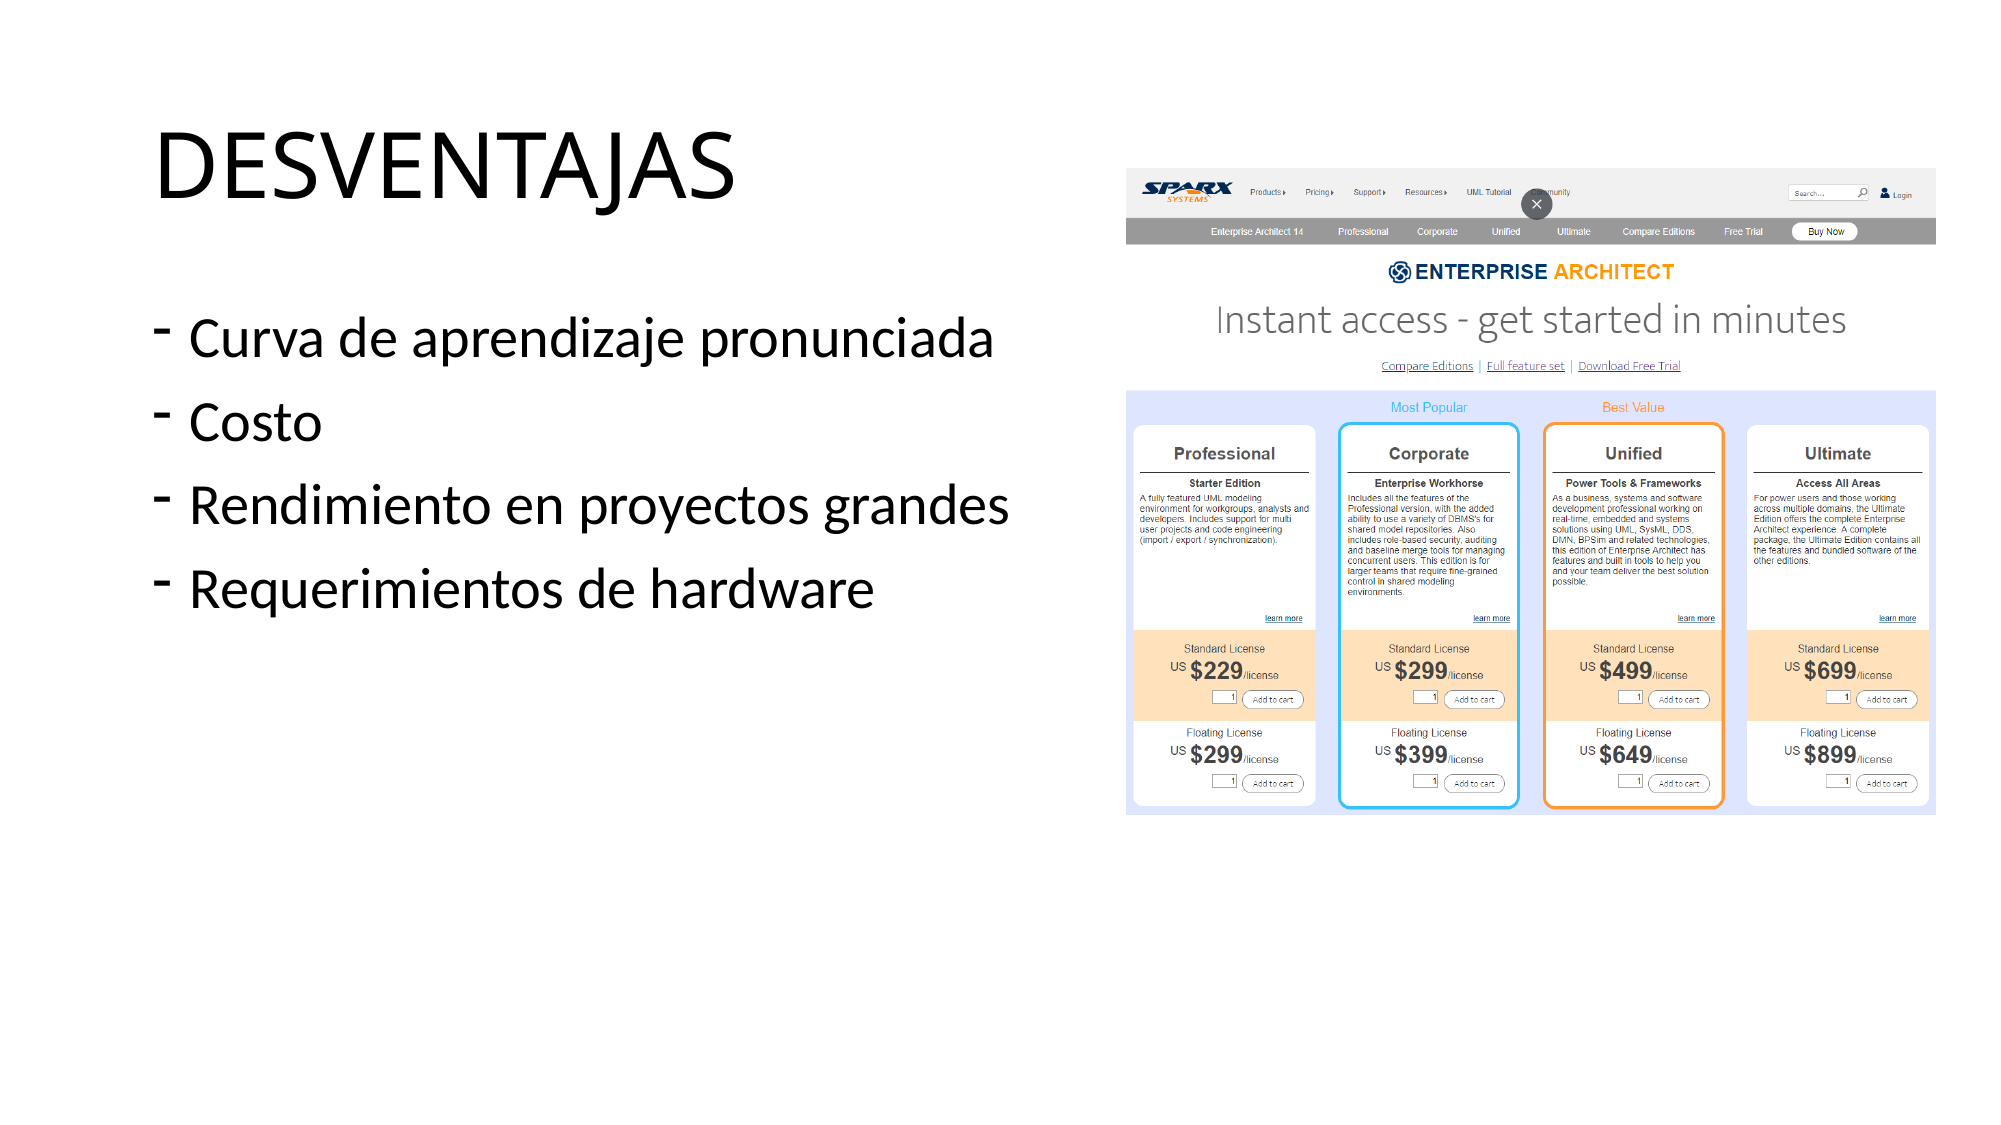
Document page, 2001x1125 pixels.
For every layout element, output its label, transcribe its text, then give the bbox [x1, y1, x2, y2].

picture [1126, 168, 1936, 815]
list Curva de aprendizaje pronunciada Costo Rendimiento en proyectos grandes Requerimientos de hardware [137, 299, 1863, 1014]
title DESVENTAJAS [137, 59, 1863, 278]
